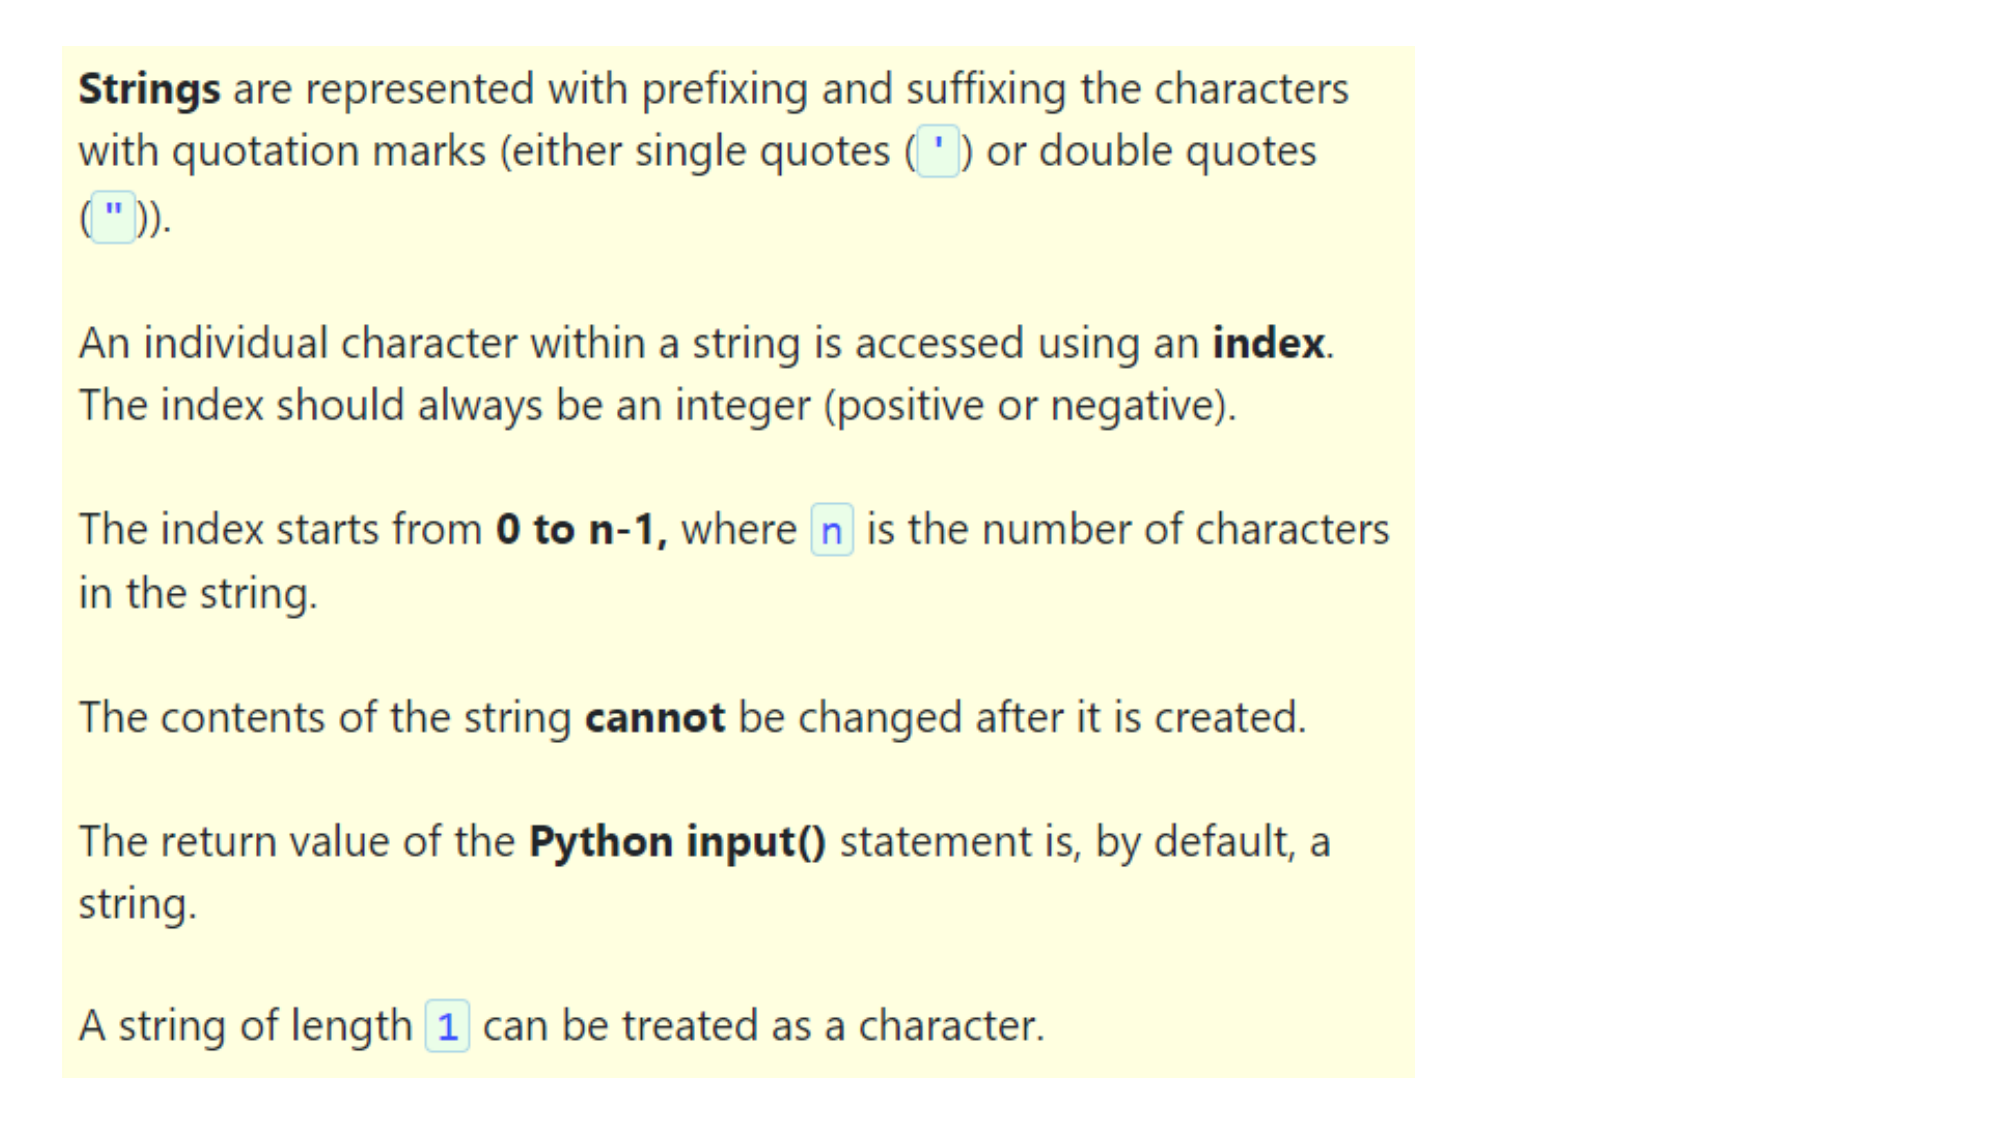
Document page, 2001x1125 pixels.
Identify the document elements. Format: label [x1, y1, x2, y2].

picture [62, 46, 1415, 1079]
